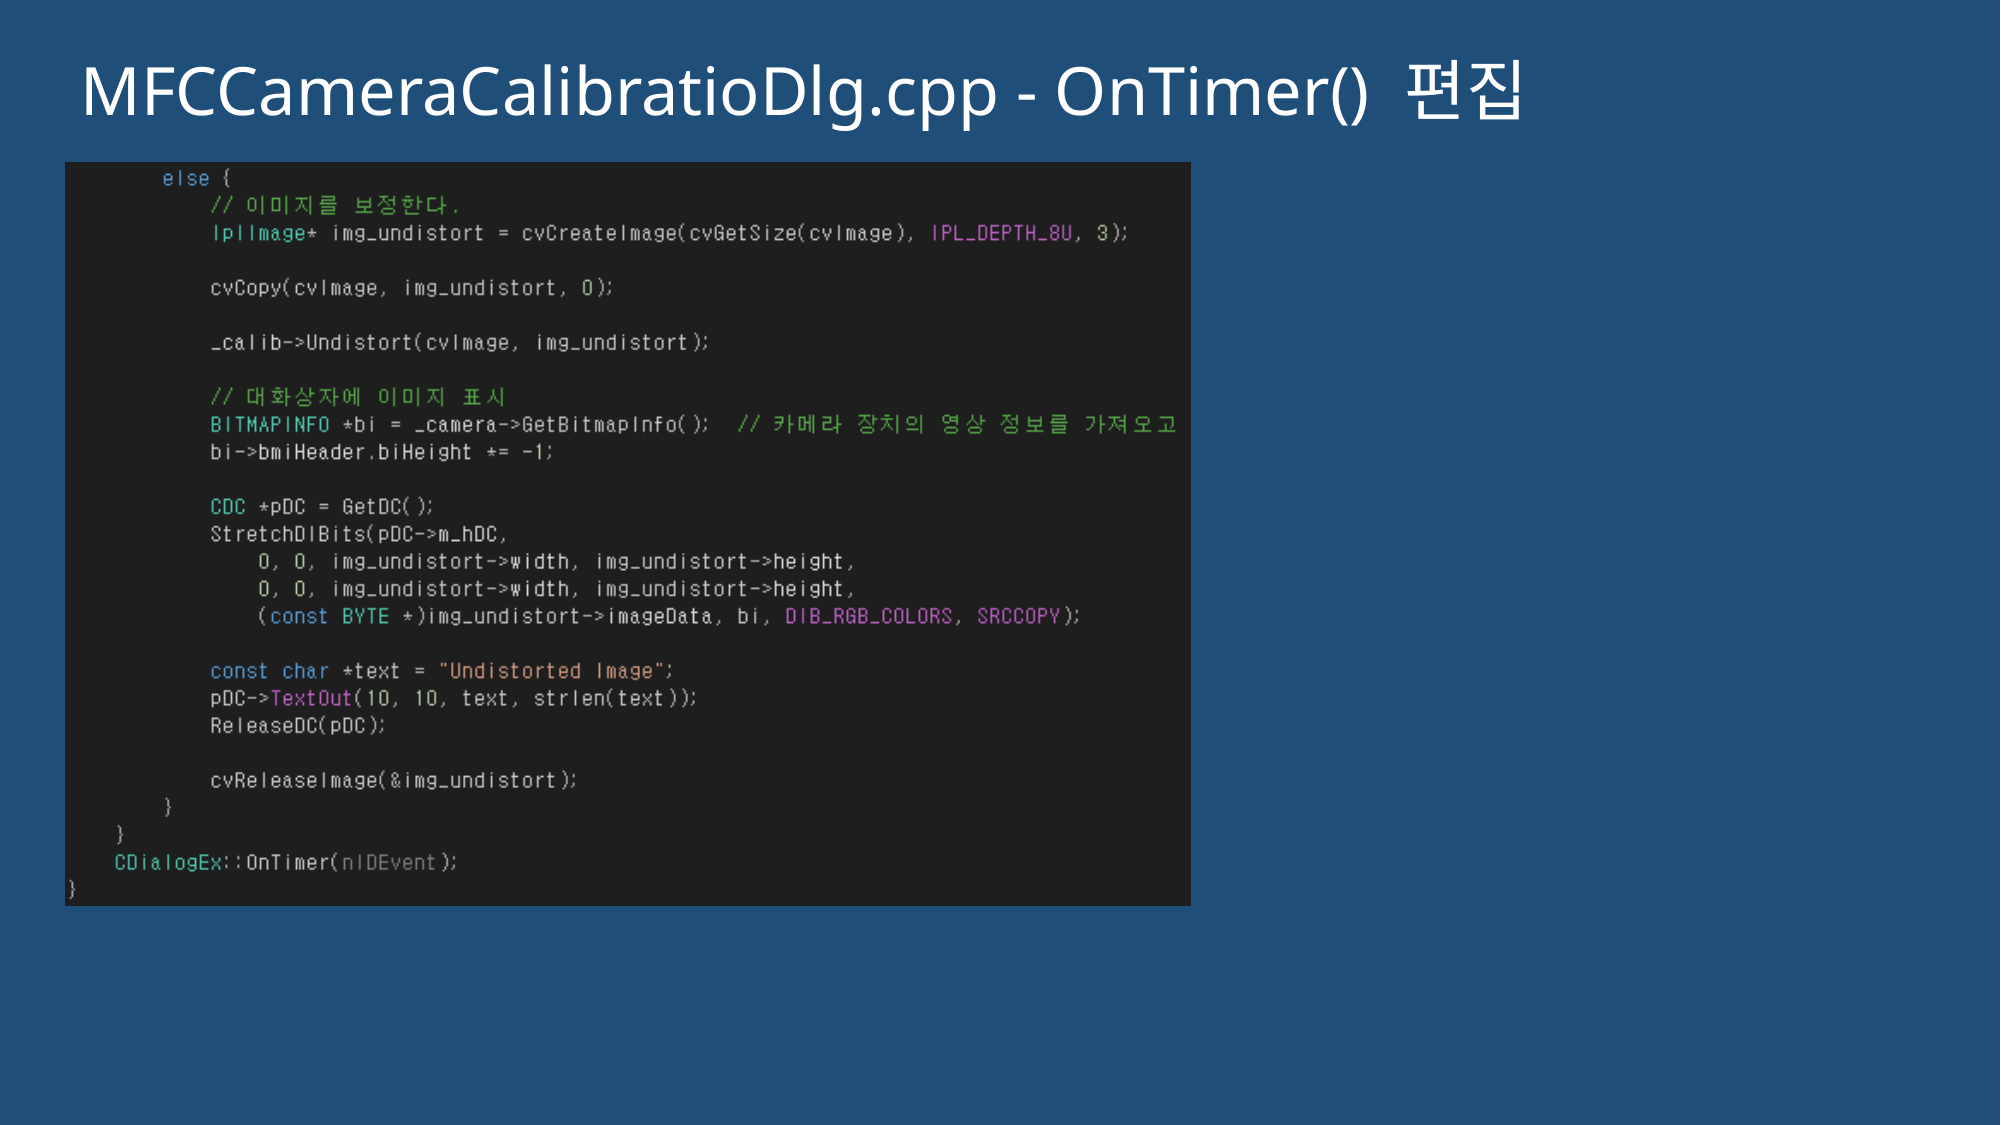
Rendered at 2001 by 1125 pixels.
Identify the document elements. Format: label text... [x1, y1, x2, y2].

picture [65, 162, 1191, 906]
text_box MFCCameraCalibratioDlg.cpp - OnTimer() 편집 [65, 26, 1892, 163]
